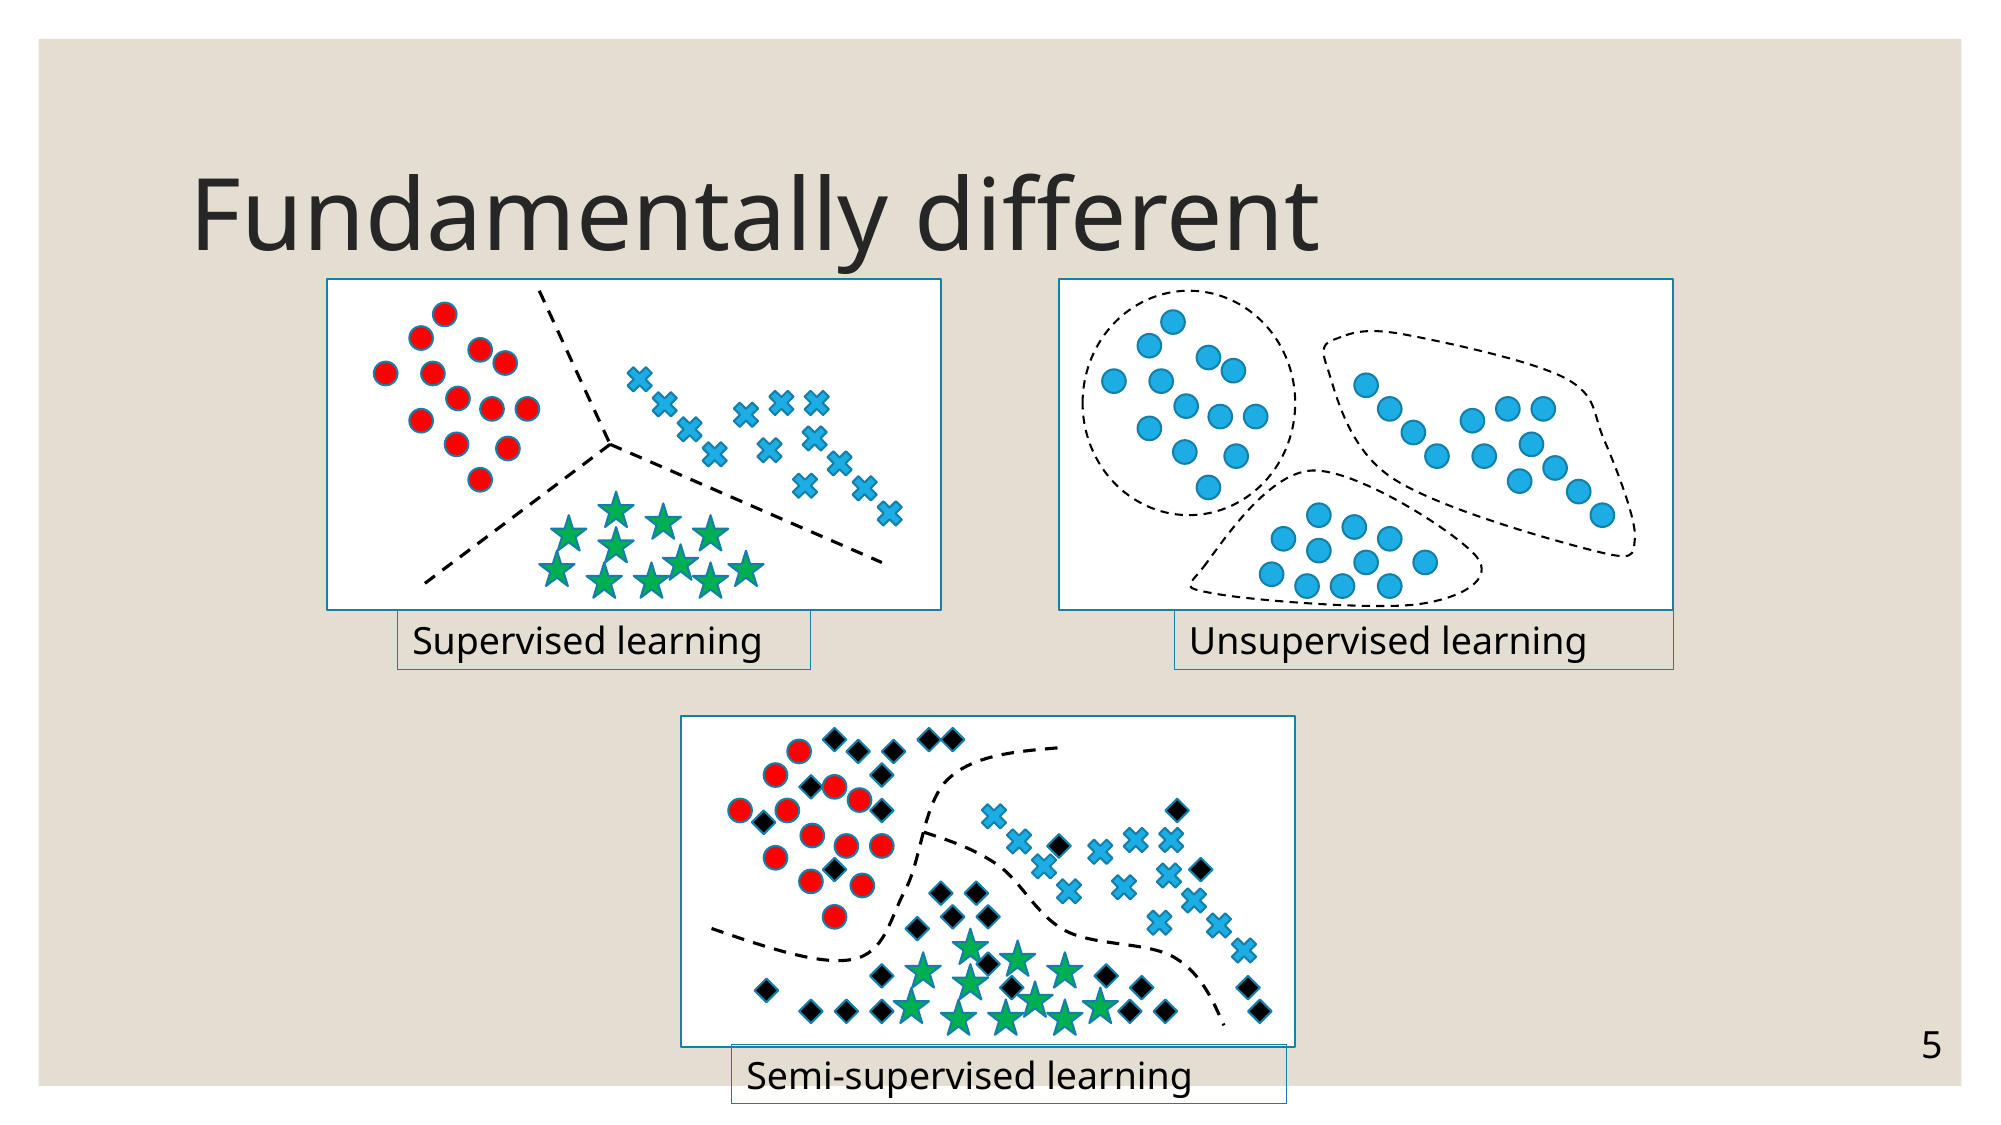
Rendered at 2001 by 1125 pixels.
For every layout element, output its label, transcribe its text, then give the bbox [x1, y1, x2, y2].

text_box [372, 360, 399, 387]
text_box [1164, 797, 1190, 824]
text_box [999, 975, 1025, 1001]
text_box Semi-supervised learning [731, 1044, 1287, 1104]
text_box [869, 762, 895, 788]
text_box [1152, 998, 1178, 1024]
text_box [923, 831, 1225, 1026]
text_box [981, 803, 1007, 830]
text_box [1046, 998, 1084, 1036]
text_box [768, 390, 795, 416]
text_box [1117, 998, 1143, 1024]
text_box [786, 738, 812, 765]
text_box [881, 738, 907, 764]
text_box [1146, 909, 1173, 936]
text_box [733, 401, 759, 428]
text_box [869, 833, 887, 843]
text_box [951, 927, 990, 965]
text_box [326, 331, 942, 611]
text_box [753, 977, 779, 1003]
text_box [1156, 862, 1182, 889]
text_box [799, 822, 826, 849]
text_box [498, 435, 518, 440]
text_box [727, 797, 753, 824]
text_box [940, 904, 966, 930]
text_box [1206, 912, 1232, 939]
text_box [651, 391, 678, 418]
text_box [680, 715, 1296, 1048]
text_box [886, 500, 903, 527]
text_box [1158, 827, 1185, 853]
text_box [892, 986, 930, 1024]
text_box [420, 360, 446, 387]
text_box [408, 407, 434, 434]
text_box [963, 880, 989, 906]
text_box [1081, 986, 1119, 1024]
text_box [798, 774, 824, 800]
text_box [431, 301, 458, 328]
text_box [614, 574, 623, 584]
text_box [1231, 937, 1257, 964]
text_box [869, 998, 895, 1024]
text_box [751, 809, 777, 835]
text_box [822, 727, 848, 753]
text_box [1247, 998, 1273, 1024]
text_box [975, 904, 1001, 930]
text_box [514, 410, 541, 422]
text_box [1322, 330, 1636, 558]
text_box [1006, 828, 1032, 855]
text_box [762, 844, 789, 871]
text_box [1046, 833, 1072, 859]
text_box [444, 431, 469, 440]
text_box [774, 797, 801, 824]
text_box [676, 416, 703, 440]
text_box [445, 385, 471, 412]
text_box [668, 569, 693, 581]
text_box [1058, 278, 1674, 611]
text_box [916, 727, 941, 753]
text_box [846, 787, 873, 813]
text_box [904, 916, 930, 942]
text_box [1189, 469, 1483, 608]
text_box [1129, 975, 1155, 1001]
text_box [824, 857, 838, 866]
text_box [1081, 289, 1297, 517]
text_box [803, 390, 830, 416]
text_box [904, 951, 942, 989]
text_box [1122, 827, 1149, 853]
text_box [845, 738, 871, 764]
text_box [987, 998, 1024, 1036]
text_box [1093, 963, 1119, 989]
text_box [833, 833, 860, 858]
text_box [467, 337, 492, 363]
text_box [1046, 951, 1084, 989]
text_box [1031, 853, 1057, 880]
text_box [928, 880, 954, 906]
text_box [869, 797, 895, 824]
title Fundamentally different [174, 105, 1825, 331]
text_box [798, 998, 824, 1024]
text_box [1056, 878, 1082, 905]
text_box Supervised learning [397, 610, 811, 670]
text_box [1087, 838, 1114, 865]
text_box [869, 963, 895, 989]
slide_number 5 [1717, 1034, 1958, 1080]
text_box [762, 762, 789, 788]
text_box [1111, 874, 1137, 901]
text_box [610, 444, 882, 563]
text_box [1188, 857, 1214, 883]
text_box [798, 868, 817, 879]
text_box [408, 325, 434, 351]
text_box [1017, 980, 1054, 1018]
text_box [479, 396, 505, 422]
text_box [1235, 975, 1261, 1001]
text_box [605, 587, 617, 599]
text_box Unsupervised learning [1174, 609, 1674, 670]
text_box [822, 774, 848, 800]
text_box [421, 444, 611, 587]
text_box [939, 998, 978, 1036]
text_box [705, 747, 1058, 962]
text_box [801, 425, 828, 440]
text_box [691, 569, 730, 599]
text_box [632, 569, 669, 599]
text_box [975, 951, 1001, 977]
text_box [732, 569, 759, 587]
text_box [497, 332, 652, 403]
text_box [833, 998, 859, 1024]
text_box [998, 939, 1037, 977]
text_box [951, 963, 990, 1001]
text_box [940, 727, 966, 753]
text_box [592, 592, 603, 599]
text_box [1181, 887, 1207, 914]
